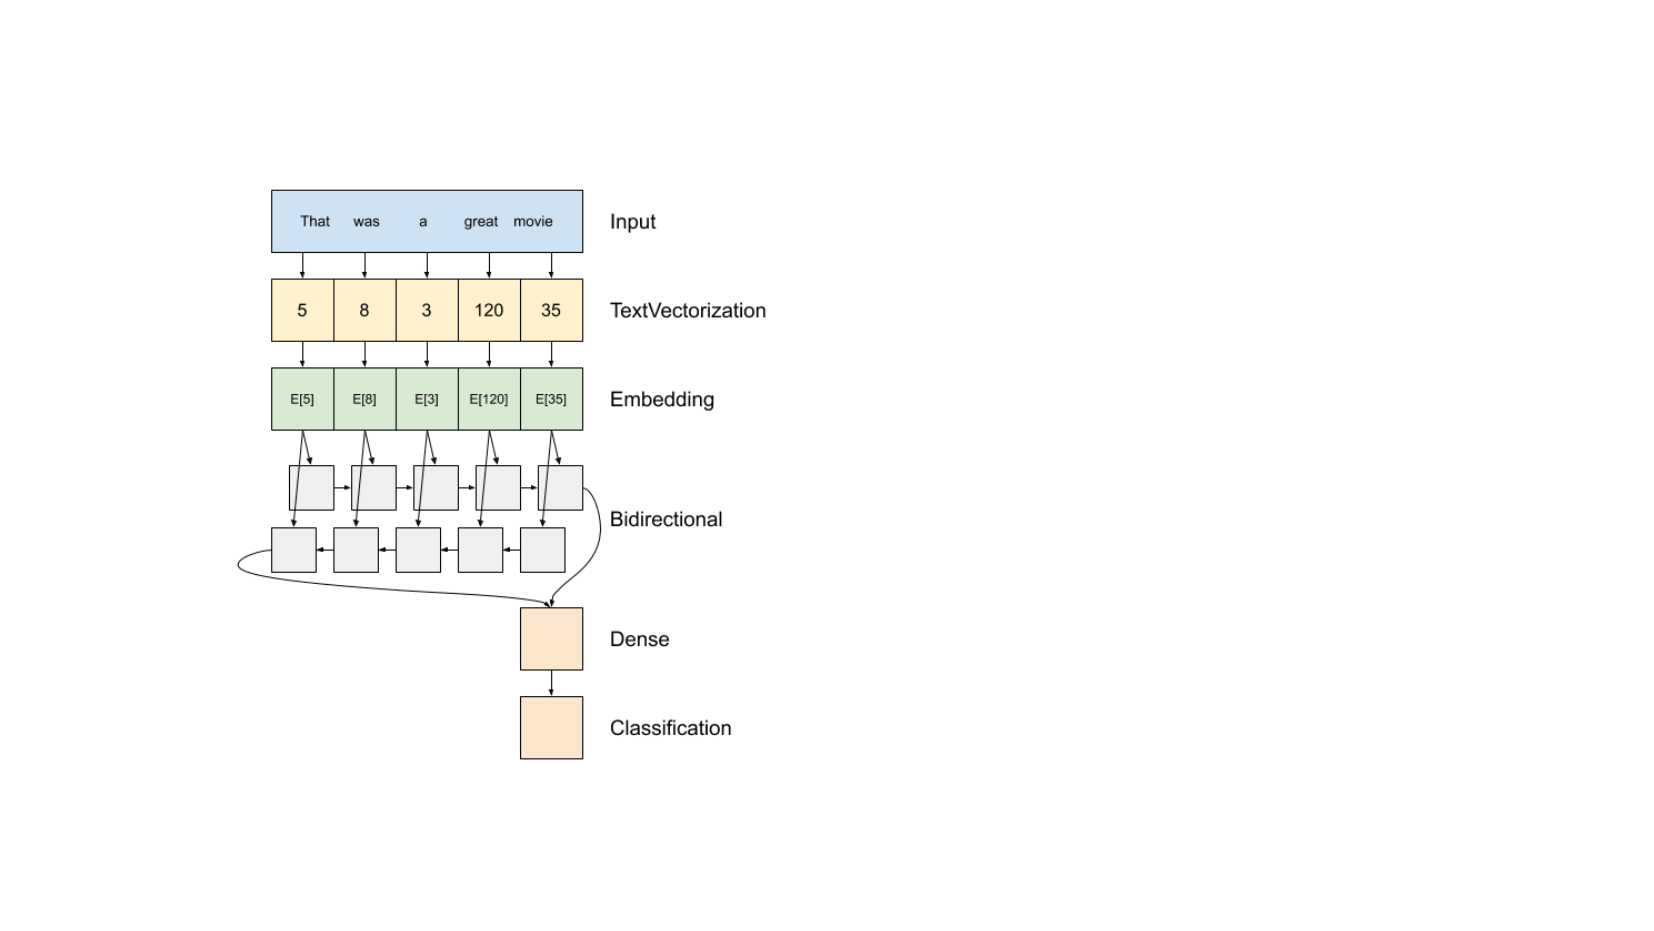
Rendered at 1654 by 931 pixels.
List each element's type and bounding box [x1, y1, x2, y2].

picture [209, 171, 780, 775]
